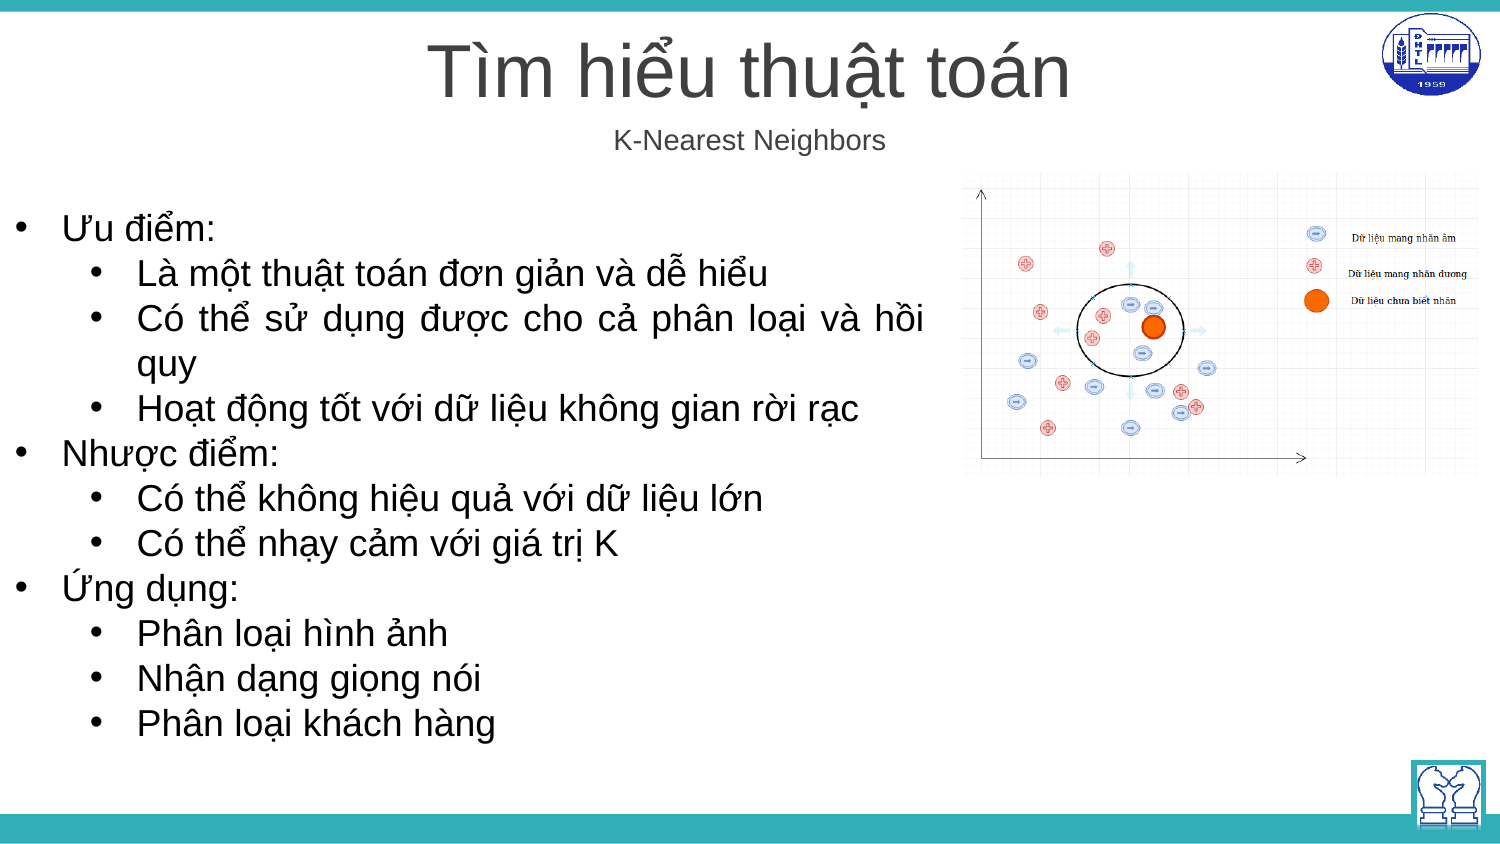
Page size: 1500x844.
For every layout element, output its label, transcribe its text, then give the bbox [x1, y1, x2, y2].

picture [962, 173, 1478, 477]
list Tìm hiểu thuật toán [0, 20, 1500, 114]
picture [1411, 760, 1486, 836]
list K-Nearest Neighbors [0, 114, 1500, 162]
text_box Ưu điểm: Là một thuật toán đơn giản và dễ hiểu Có thể sử dụng được cho cả phân loại và hồi quy Hoạt động tốt với dữ liệu không gian rời rạc Nhược điểm: Có thể không hiệu quả với dữ liệu lớn Có thể nhạy cảm với giá trị K Ứng dụng: Phân loại hình ảnh Nhận dạng giọng nói Phân loại khách hàng [0, 196, 939, 752]
picture [1375, 8, 1486, 100]
